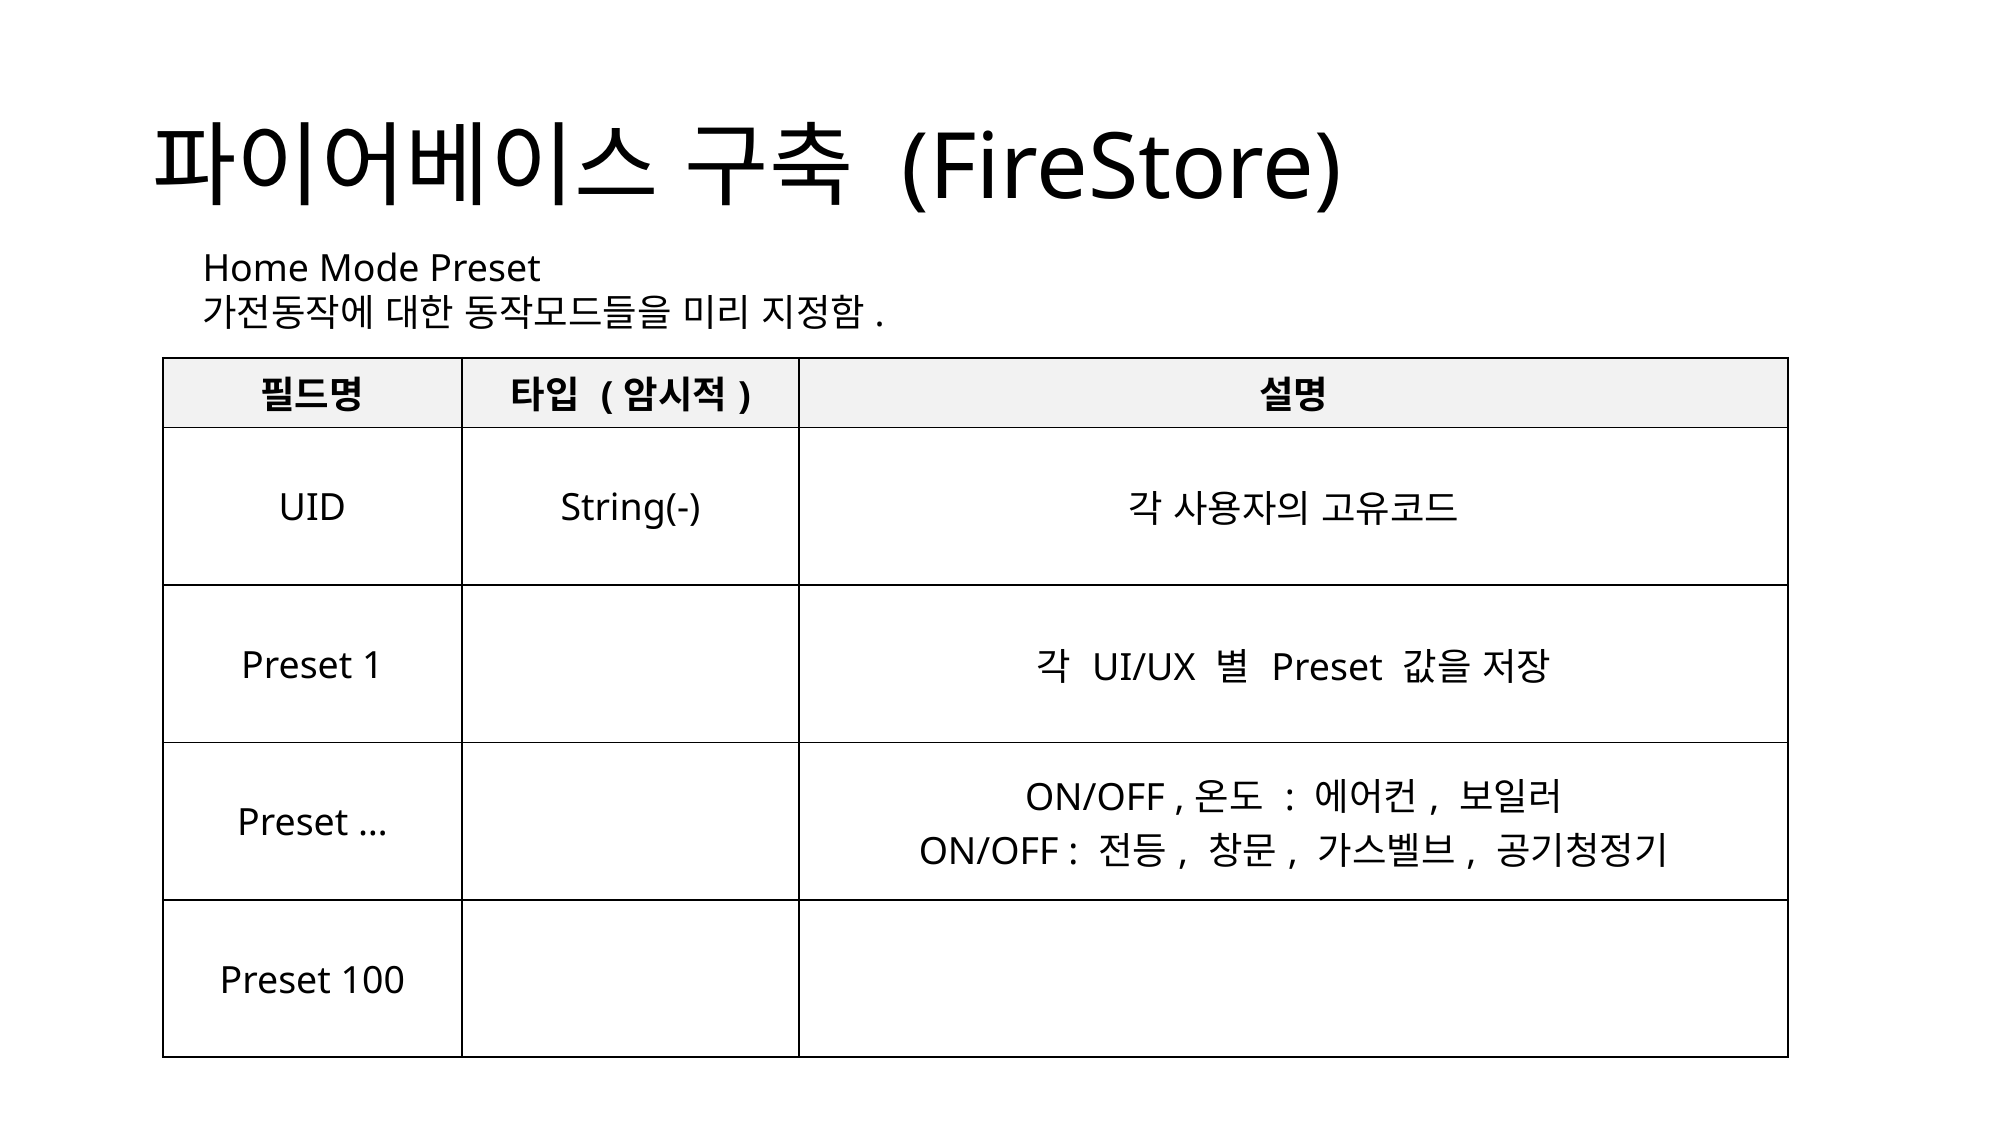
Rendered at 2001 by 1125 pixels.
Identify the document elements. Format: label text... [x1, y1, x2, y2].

table_cell 각 사용자의 고유코드 [800, 428, 1787, 584]
table_header 타입 (암시적) [463, 359, 798, 427]
table_cell [463, 586, 798, 742]
table_cell [463, 901, 798, 1056]
table_cell [463, 743, 798, 899]
table_cell String(-) [463, 428, 798, 584]
table_cell UID [164, 428, 461, 584]
text_box Home Mode Preset 가전동작에 대한 동작모드들을 미리 지정함. [187, 236, 910, 342]
table_cell 각 UI/UX 별 Preset 값을 저장 [800, 586, 1787, 742]
title 파이어베이스 구축 (FireStore) [137, 59, 1863, 278]
table_cell Preset 100 [164, 901, 461, 1056]
table_cell Preset 1 [164, 586, 461, 742]
table_header 필드명 [164, 359, 461, 427]
table_cell [800, 901, 1787, 1056]
table_cell Preset … [164, 743, 461, 899]
table_header 설명 [800, 359, 1787, 427]
table_cell ON/OFF ,온도 : 에어컨, 보일러 ON/OFF : 전등, 창문, 가스벨브, 공기청정기 [800, 743, 1787, 899]
